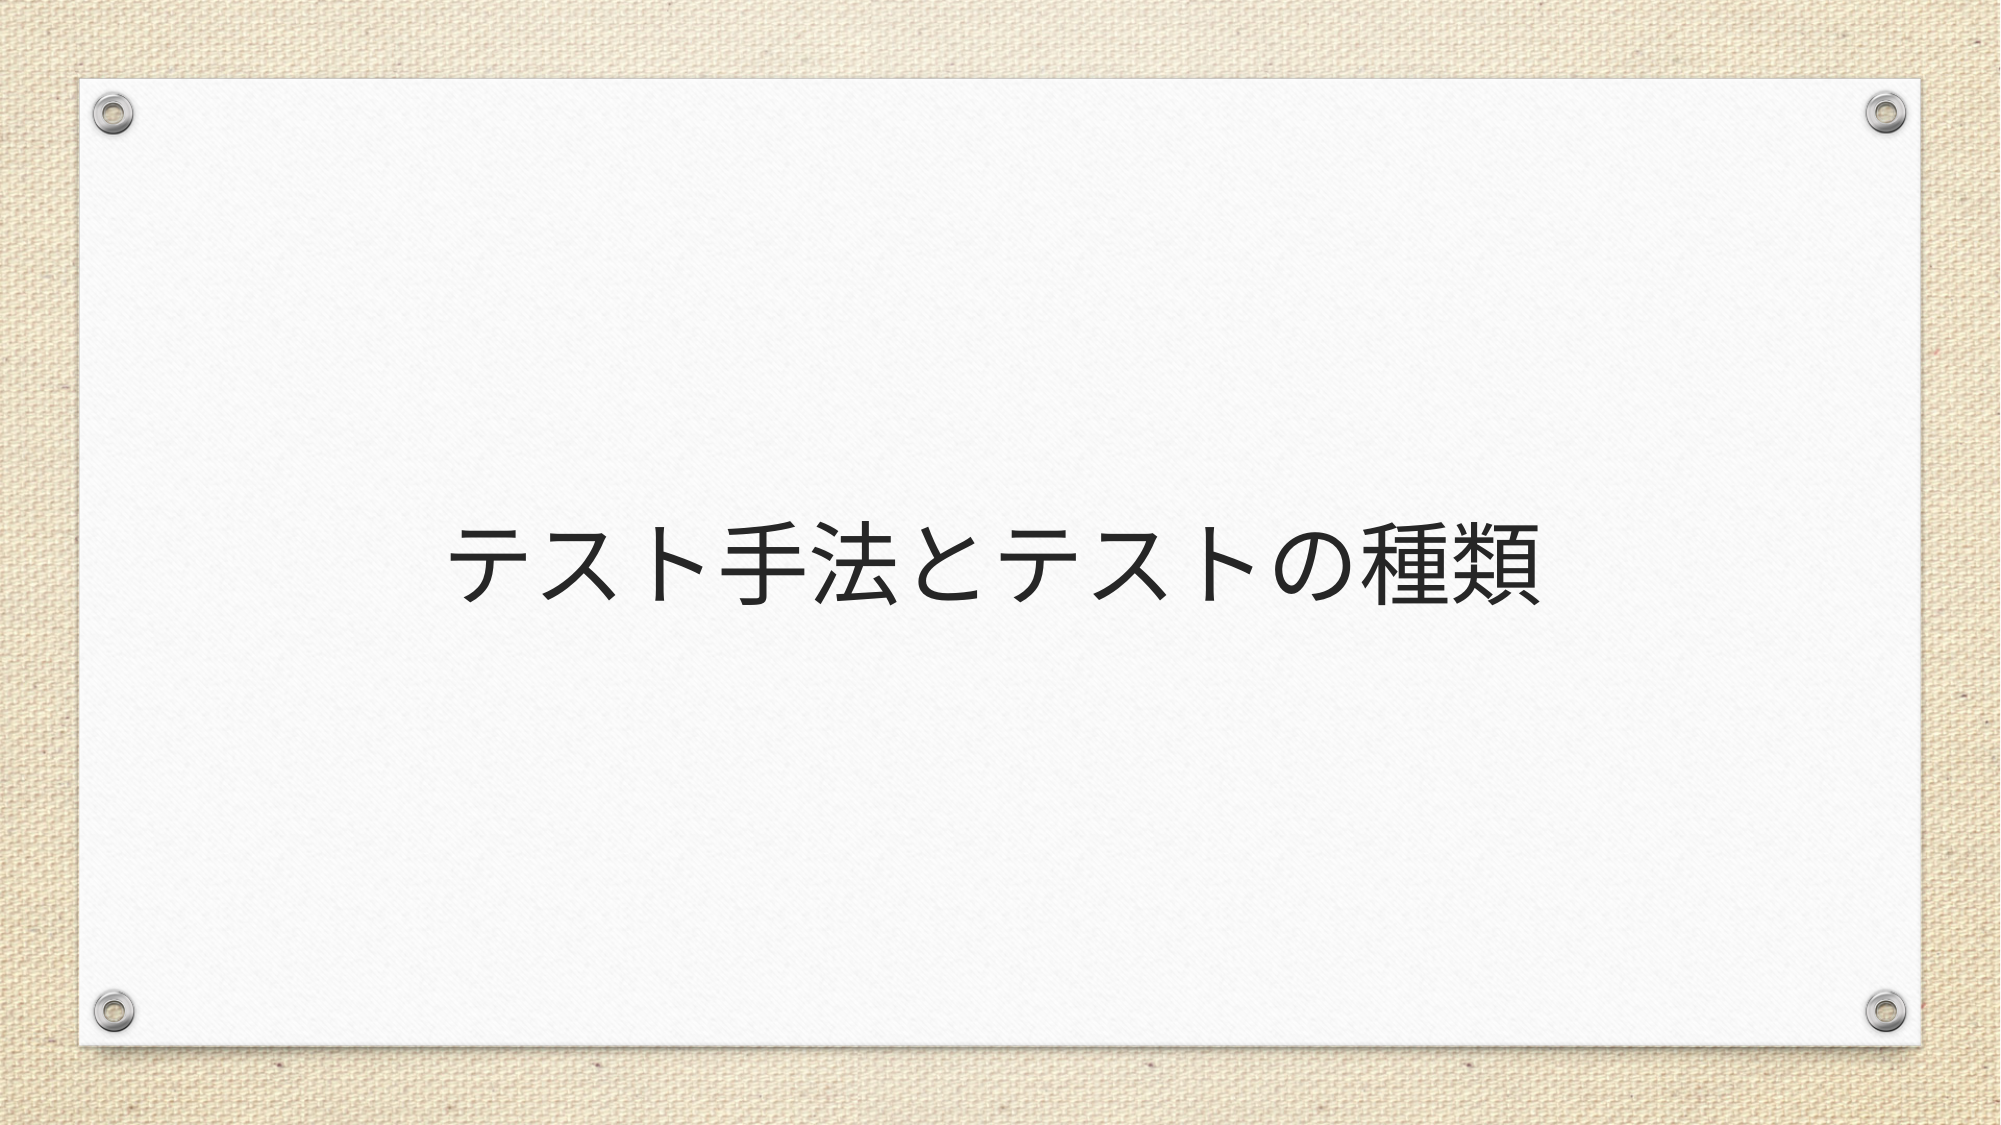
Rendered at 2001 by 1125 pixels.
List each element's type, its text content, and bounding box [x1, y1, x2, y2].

title テスト手法とテストの種類 [233, 437, 1752, 687]
picture [0, 0, 2001, 1125]
